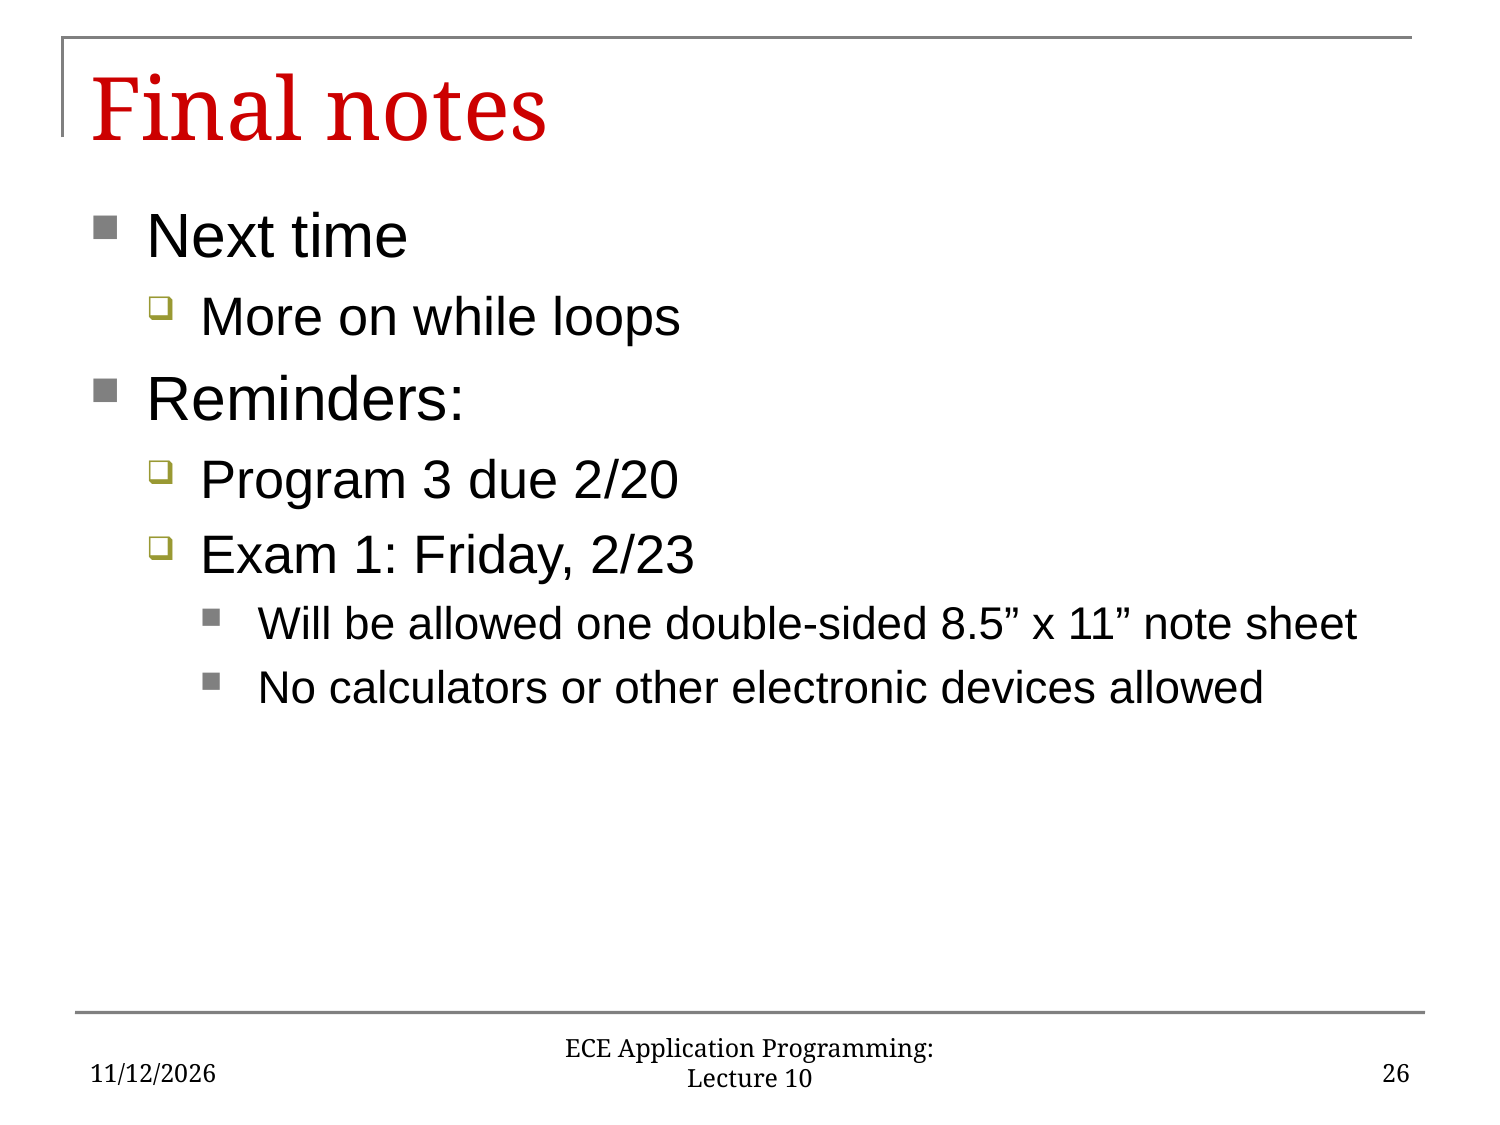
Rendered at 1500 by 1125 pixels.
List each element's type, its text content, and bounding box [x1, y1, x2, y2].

slide_number 26 [1074, 1023, 1426, 1100]
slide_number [74, 1023, 426, 1100]
footer ECE Application Programming: Lecture 10 [512, 1024, 988, 1101]
list Next time More on while loops Reminders: Program 3 due 2/20 Exam 1: Friday, 2/23 Will be allowed one double-sided 8.5” x 11” note sheet No calculators or other electronic devices allowed [75, 187, 1425, 1006]
title Final notes [75, 45, 1425, 163]
